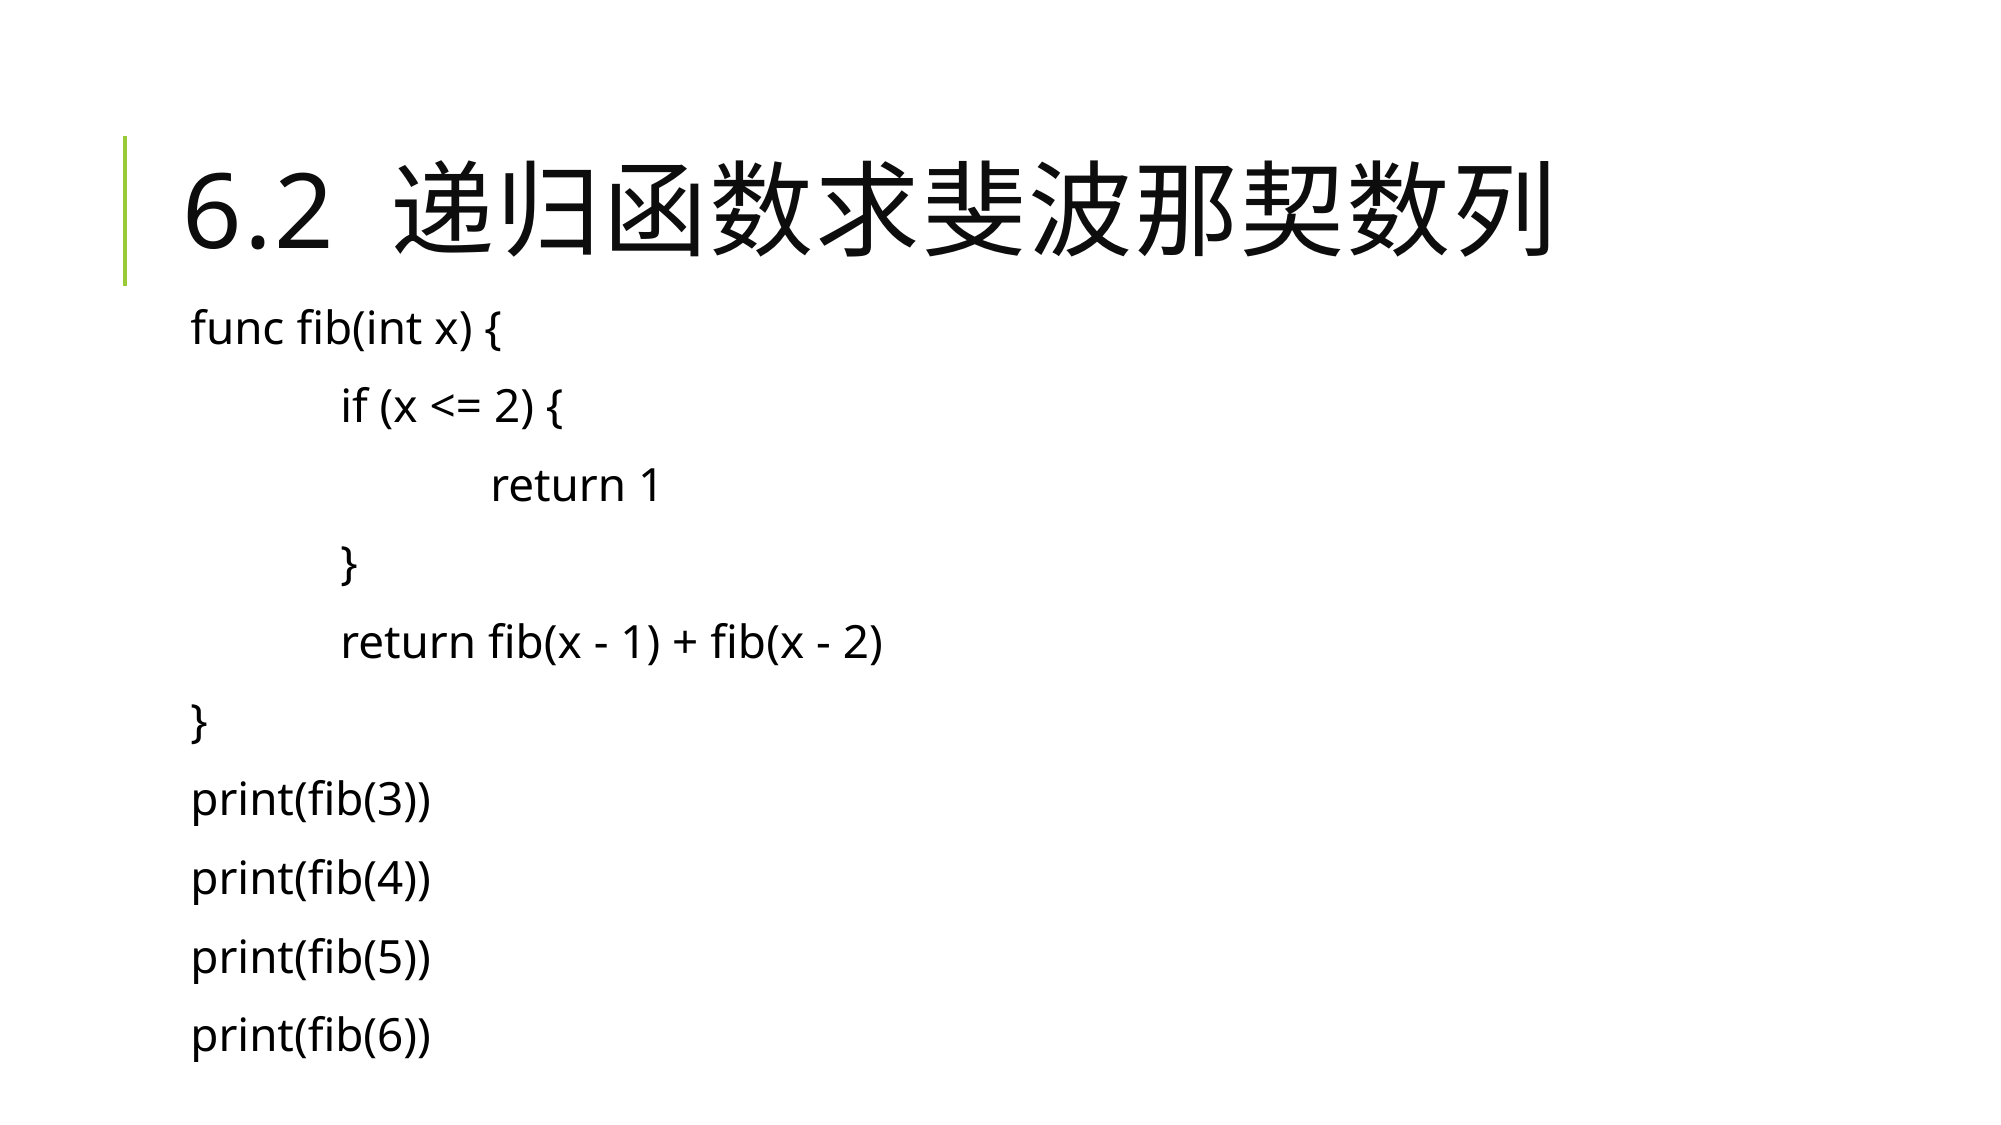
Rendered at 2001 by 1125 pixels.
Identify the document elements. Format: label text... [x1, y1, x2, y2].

list func fib(int x) { if (x <= 2) { return 1 } return fib(x - 1) + fib(x - 2) } print(fib(3)) print(fib(4)) print(fib(5)) print(fib(6)) [168, 297, 1763, 1017]
title 6.2 递归函数求斐波那契数列 [168, 96, 1763, 297]
